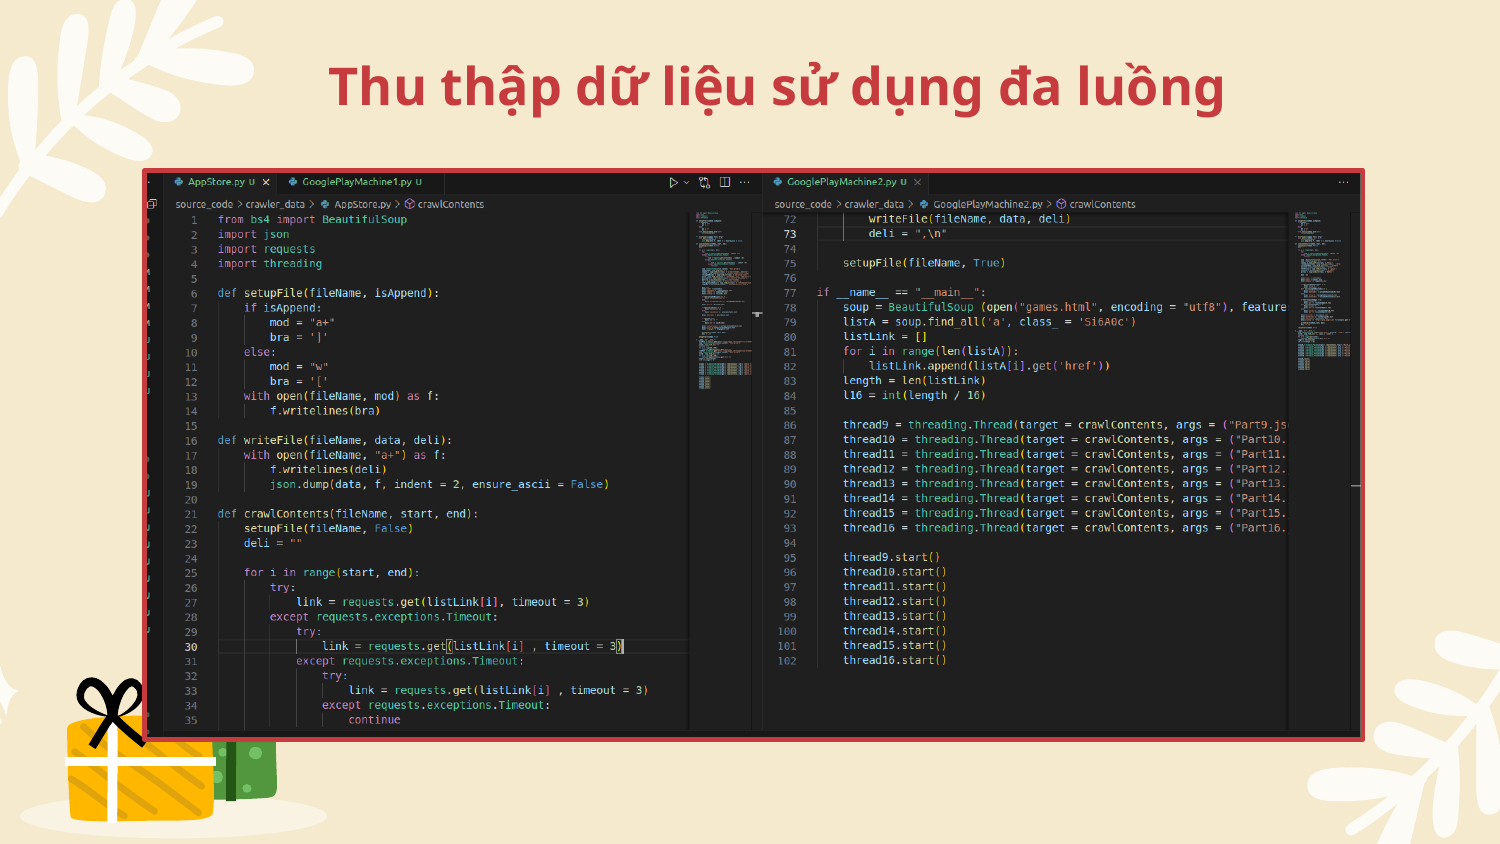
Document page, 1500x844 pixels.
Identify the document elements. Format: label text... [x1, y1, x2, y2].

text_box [0, 581, 338, 839]
picture [146, 172, 1361, 738]
title Thu thập dữ liệu sử dụng đa luồng [146, 38, 1410, 139]
